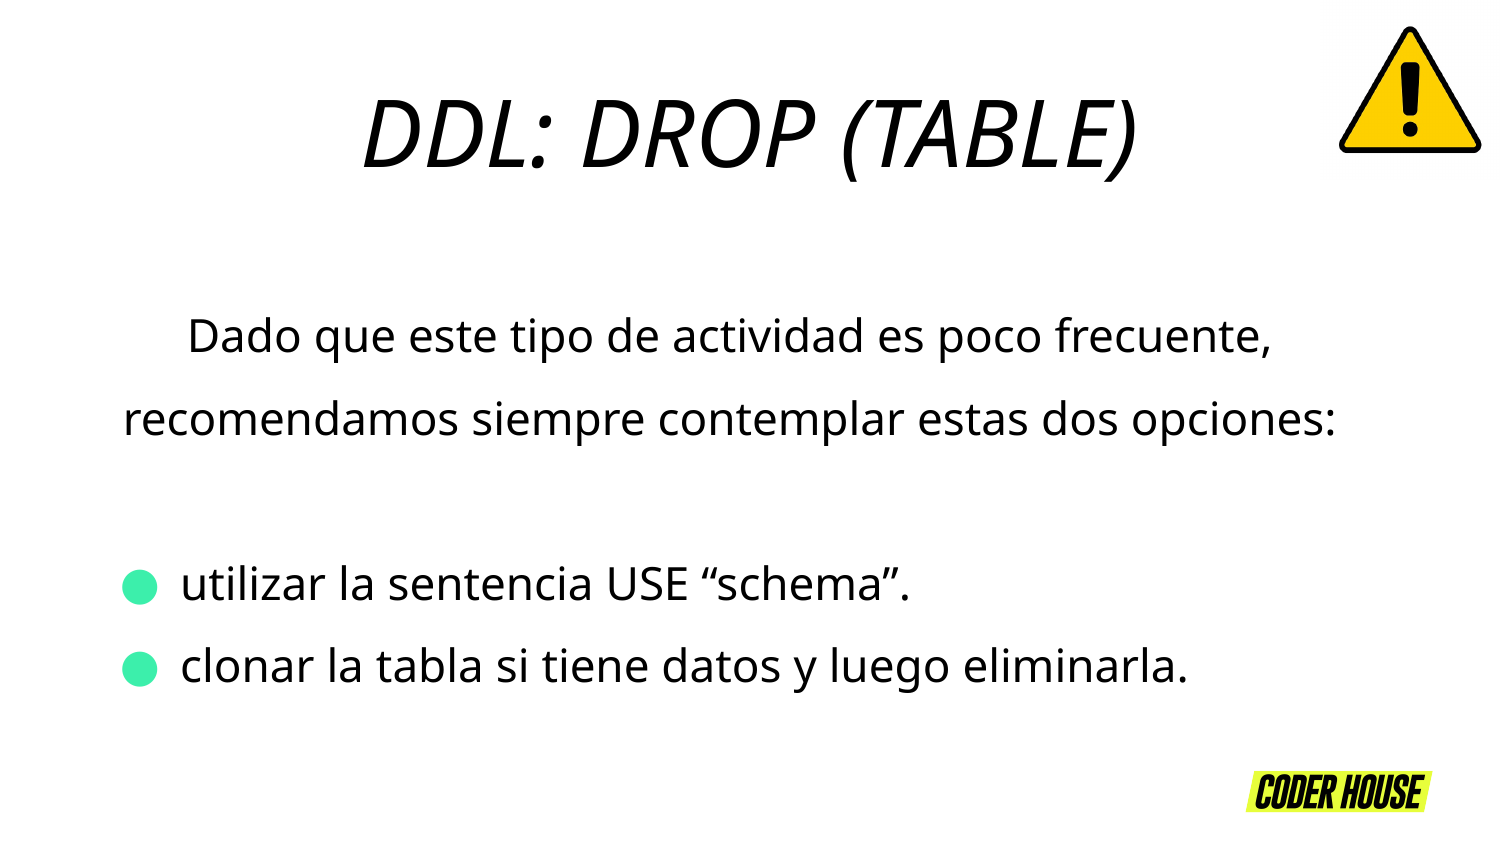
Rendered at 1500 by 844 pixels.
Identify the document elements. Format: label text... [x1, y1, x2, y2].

picture [1320, 0, 1500, 180]
picture [1241, 764, 1437, 819]
text_box DDL: DROP (TABLE) [90, 58, 1315, 175]
text_box Dado que este tipo de actividad es poco frecuente, recomendamos siempre contemplar estas dos opciones: utilizar la sentencia USE “schema”. clonar la tabla si tiene datos y luego eliminarla. [90, 264, 1377, 707]
